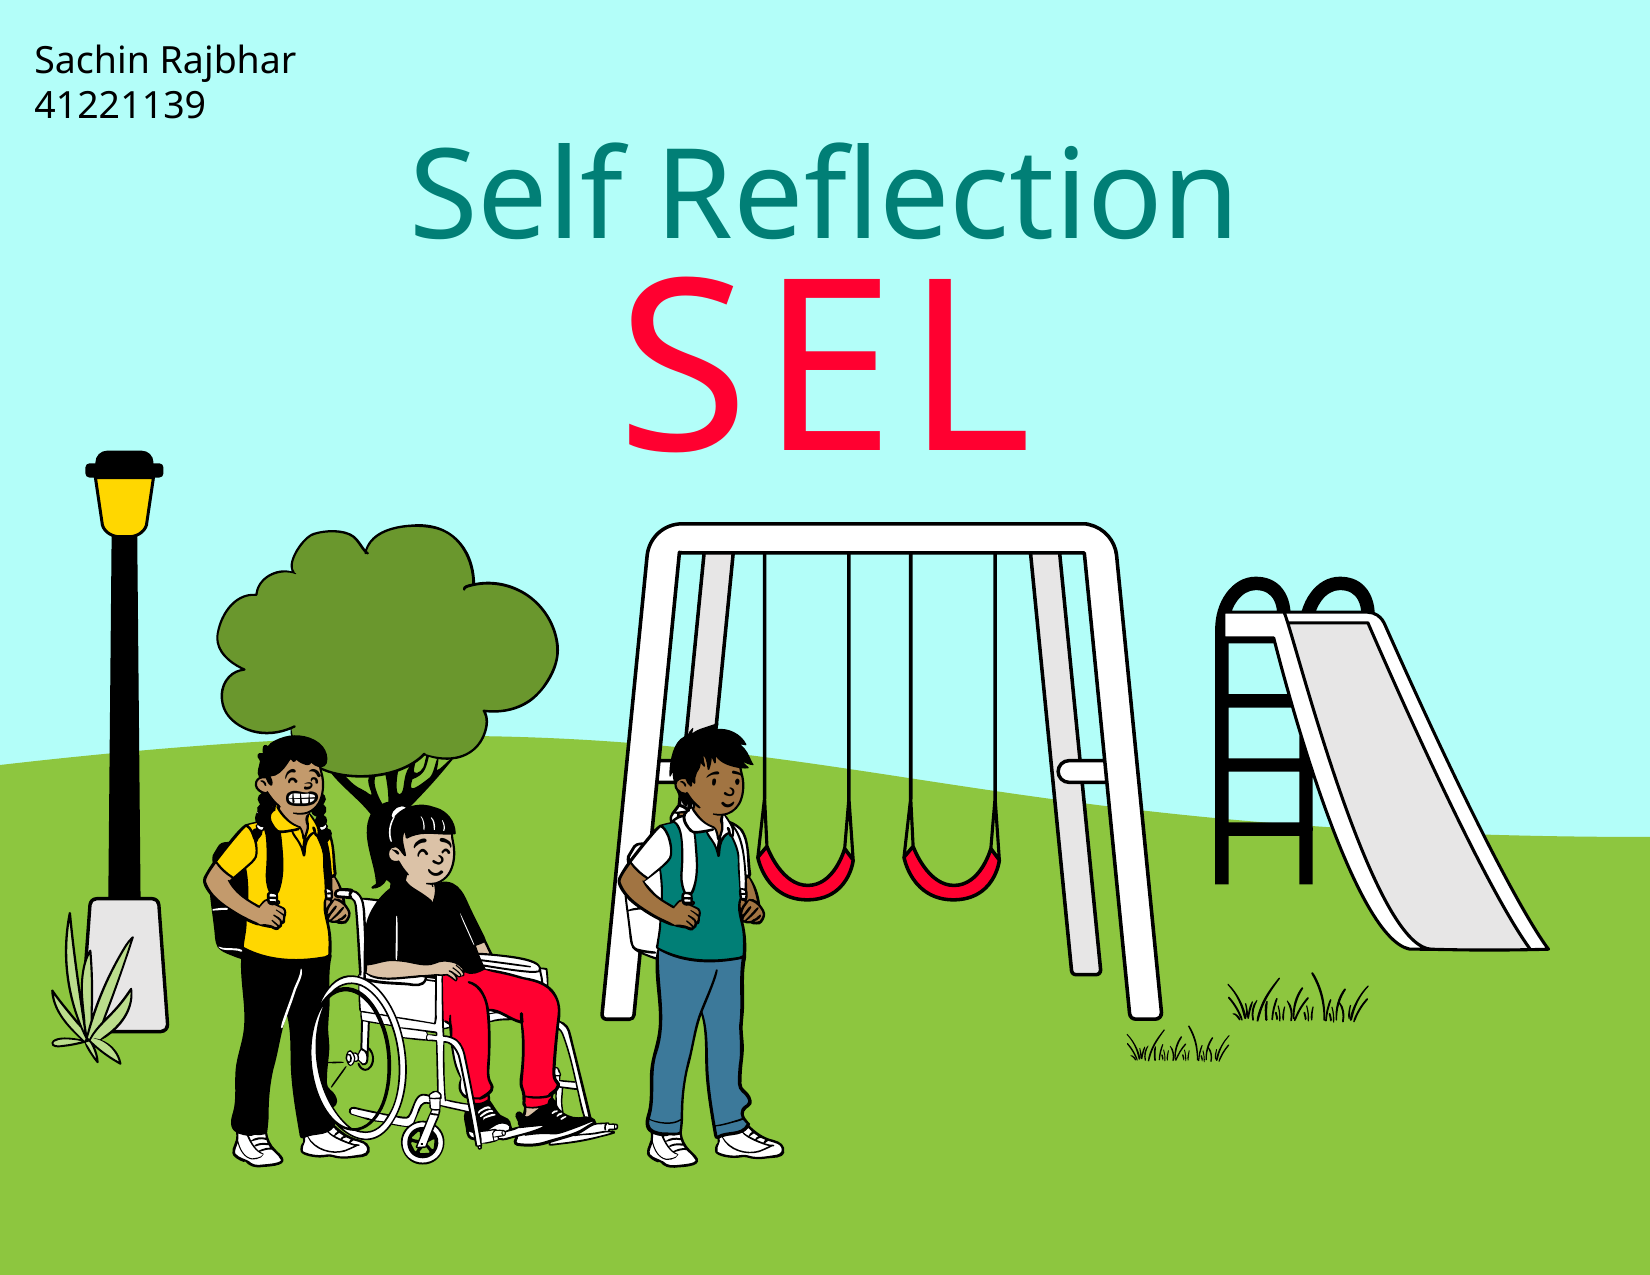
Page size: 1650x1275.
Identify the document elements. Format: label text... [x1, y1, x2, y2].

text_box Sachin Rajbhar 41221139 [19, 28, 491, 133]
subtitle Self Reflection [113, 144, 1537, 274]
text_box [617, 723, 785, 1168]
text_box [309, 801, 617, 1165]
title SEL [113, 274, 1537, 510]
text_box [202, 735, 370, 1168]
